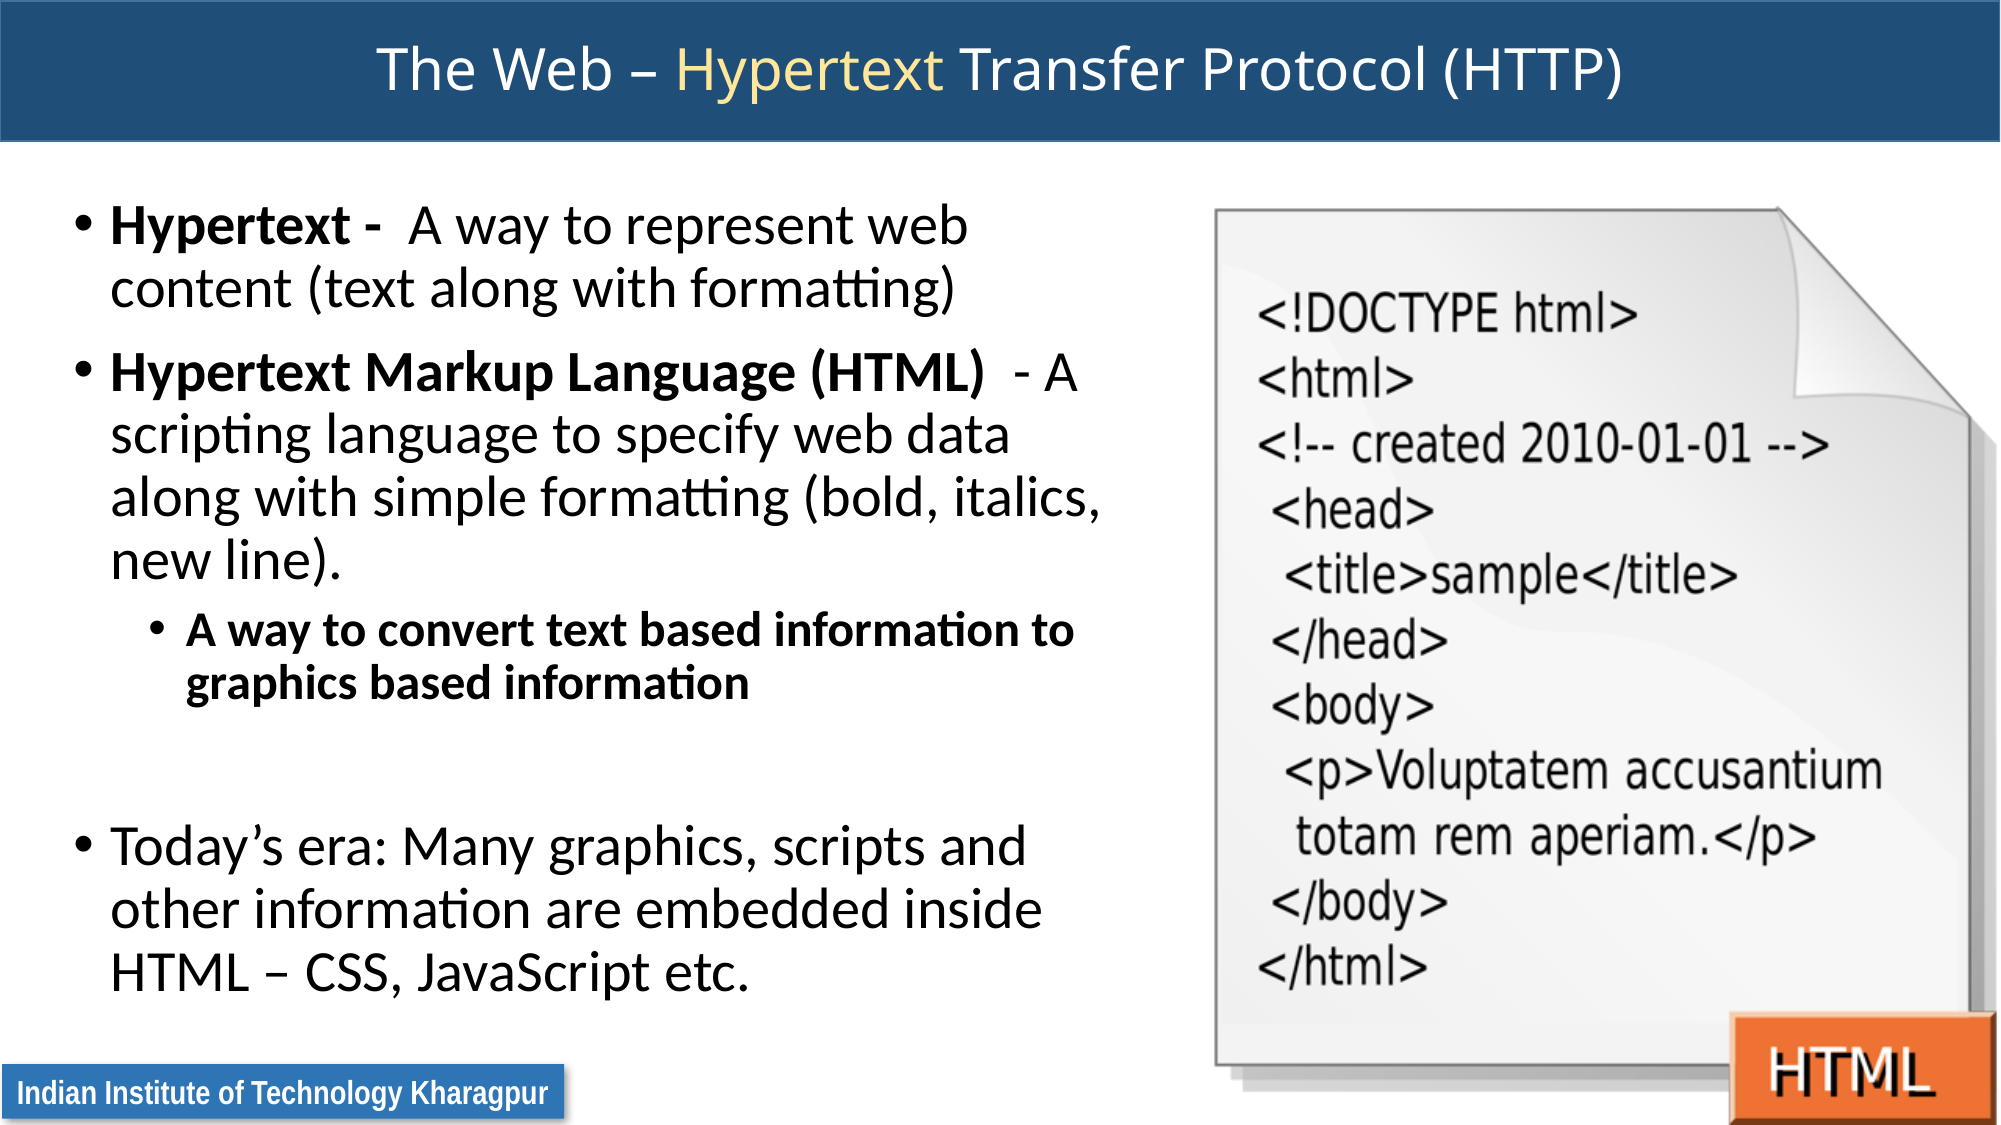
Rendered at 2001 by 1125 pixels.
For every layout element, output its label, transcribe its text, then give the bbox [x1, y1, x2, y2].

title The Web – Hypertext Transfer Protocol (HTTP) [0, 1, 2000, 141]
picture [1210, 204, 2000, 1125]
list Hypertext - A way to represent web content (text along with formatting) Hypertext Markup Language (HTML) - A scripting language to specify web data along with simple formatting (bold, italics, new line). A way to convert text based information to graphics based information Today’s era: Many graphics, scripts and other information are embedded inside HTML – CSS, JavaScript etc. [58, 186, 1155, 1065]
